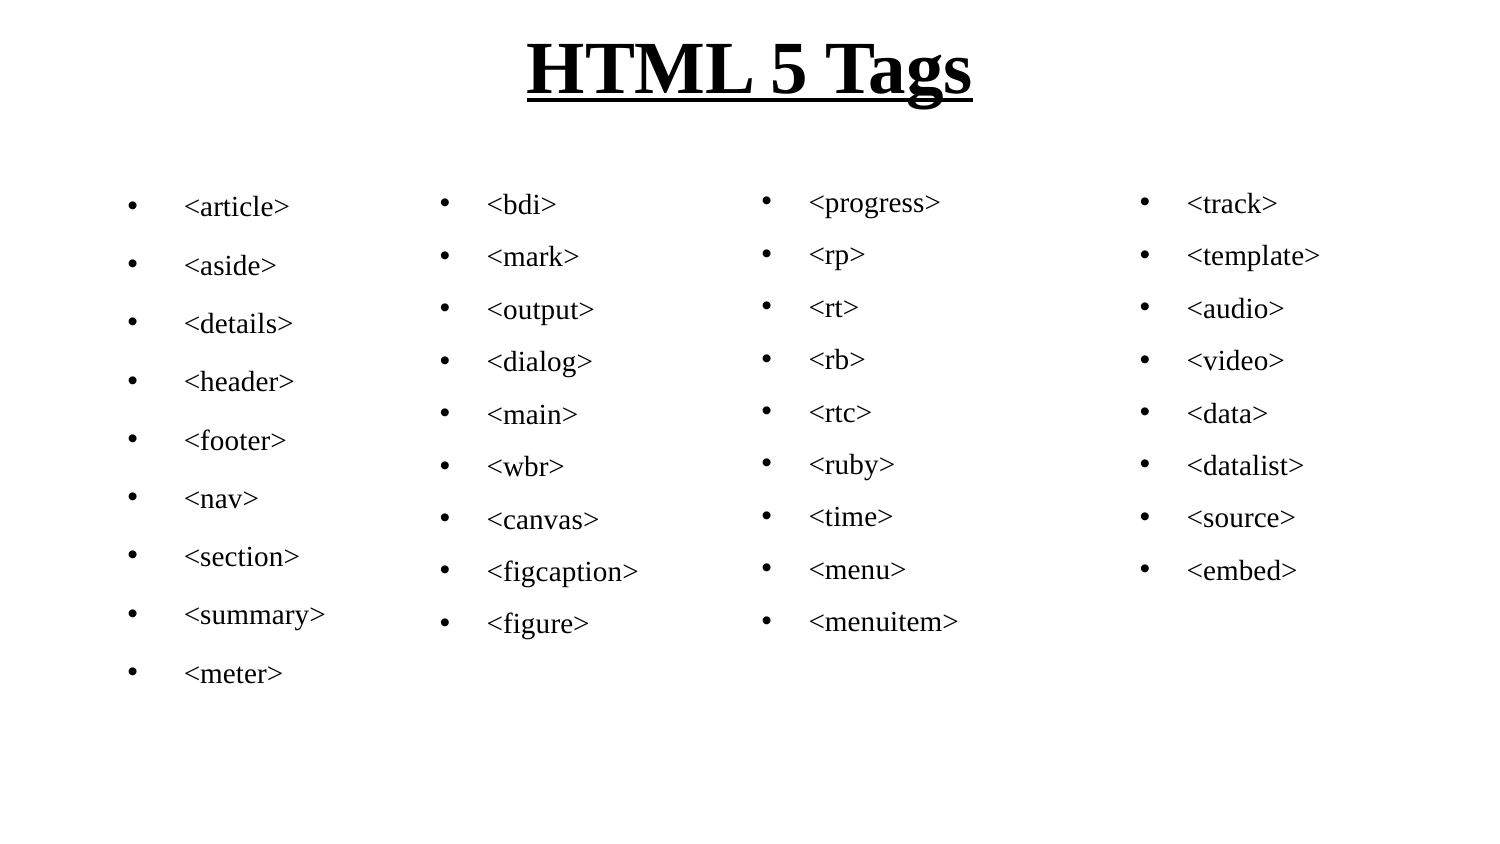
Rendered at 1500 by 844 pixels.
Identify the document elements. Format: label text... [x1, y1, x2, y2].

text_box <bdi> <mark> <output> <dialog> <main> <wbr> <canvas> <figcaption> <figure> [425, 160, 675, 648]
text_box <track> <template> <audio> <video> <data> <datalist> <source> <embed> [1125, 159, 1400, 594]
text_box <progress> <rp> <rt> <rb> <rtc> <ruby> <time> <menu> <menuitem> [746, 158, 985, 645]
list <article> <aside> <details> <header> <footer> <nav> <section> <summary> <meter> [112, 162, 375, 722]
title HTML 5 Tags [75, 0, 1425, 135]
